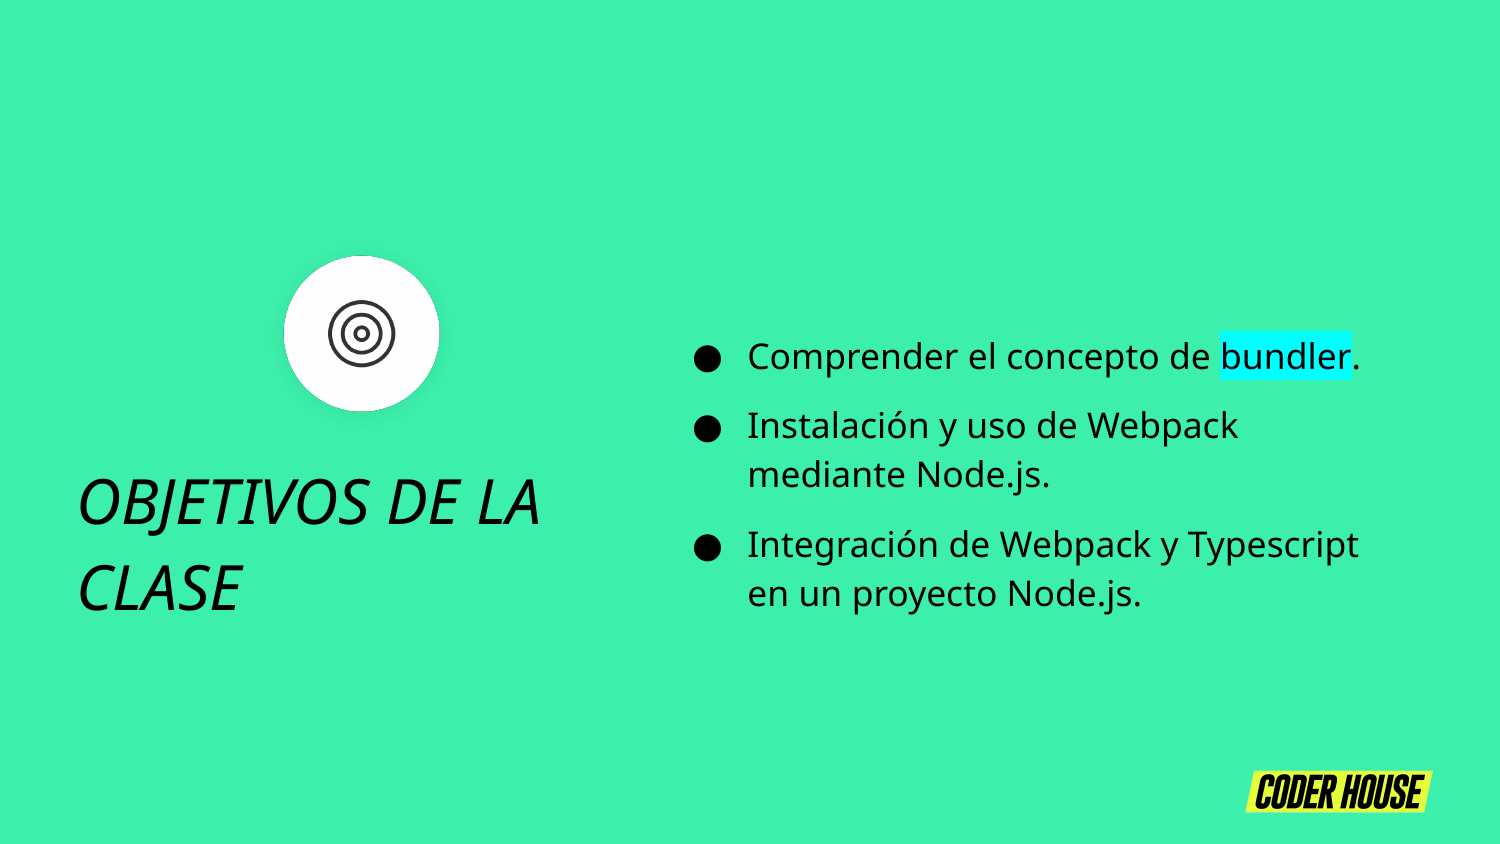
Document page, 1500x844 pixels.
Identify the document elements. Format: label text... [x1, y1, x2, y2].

picture [264, 235, 460, 431]
text_box Comprender el concepto de bundler. Instalación y uso de Webpack mediante Node.js. Integración de Webpack y Typescript en un proyecto Node.js. [657, 59, 1416, 819]
text_box OBJETIVOS DE LA CLASE [61, 435, 658, 598]
picture [1241, 764, 1437, 819]
